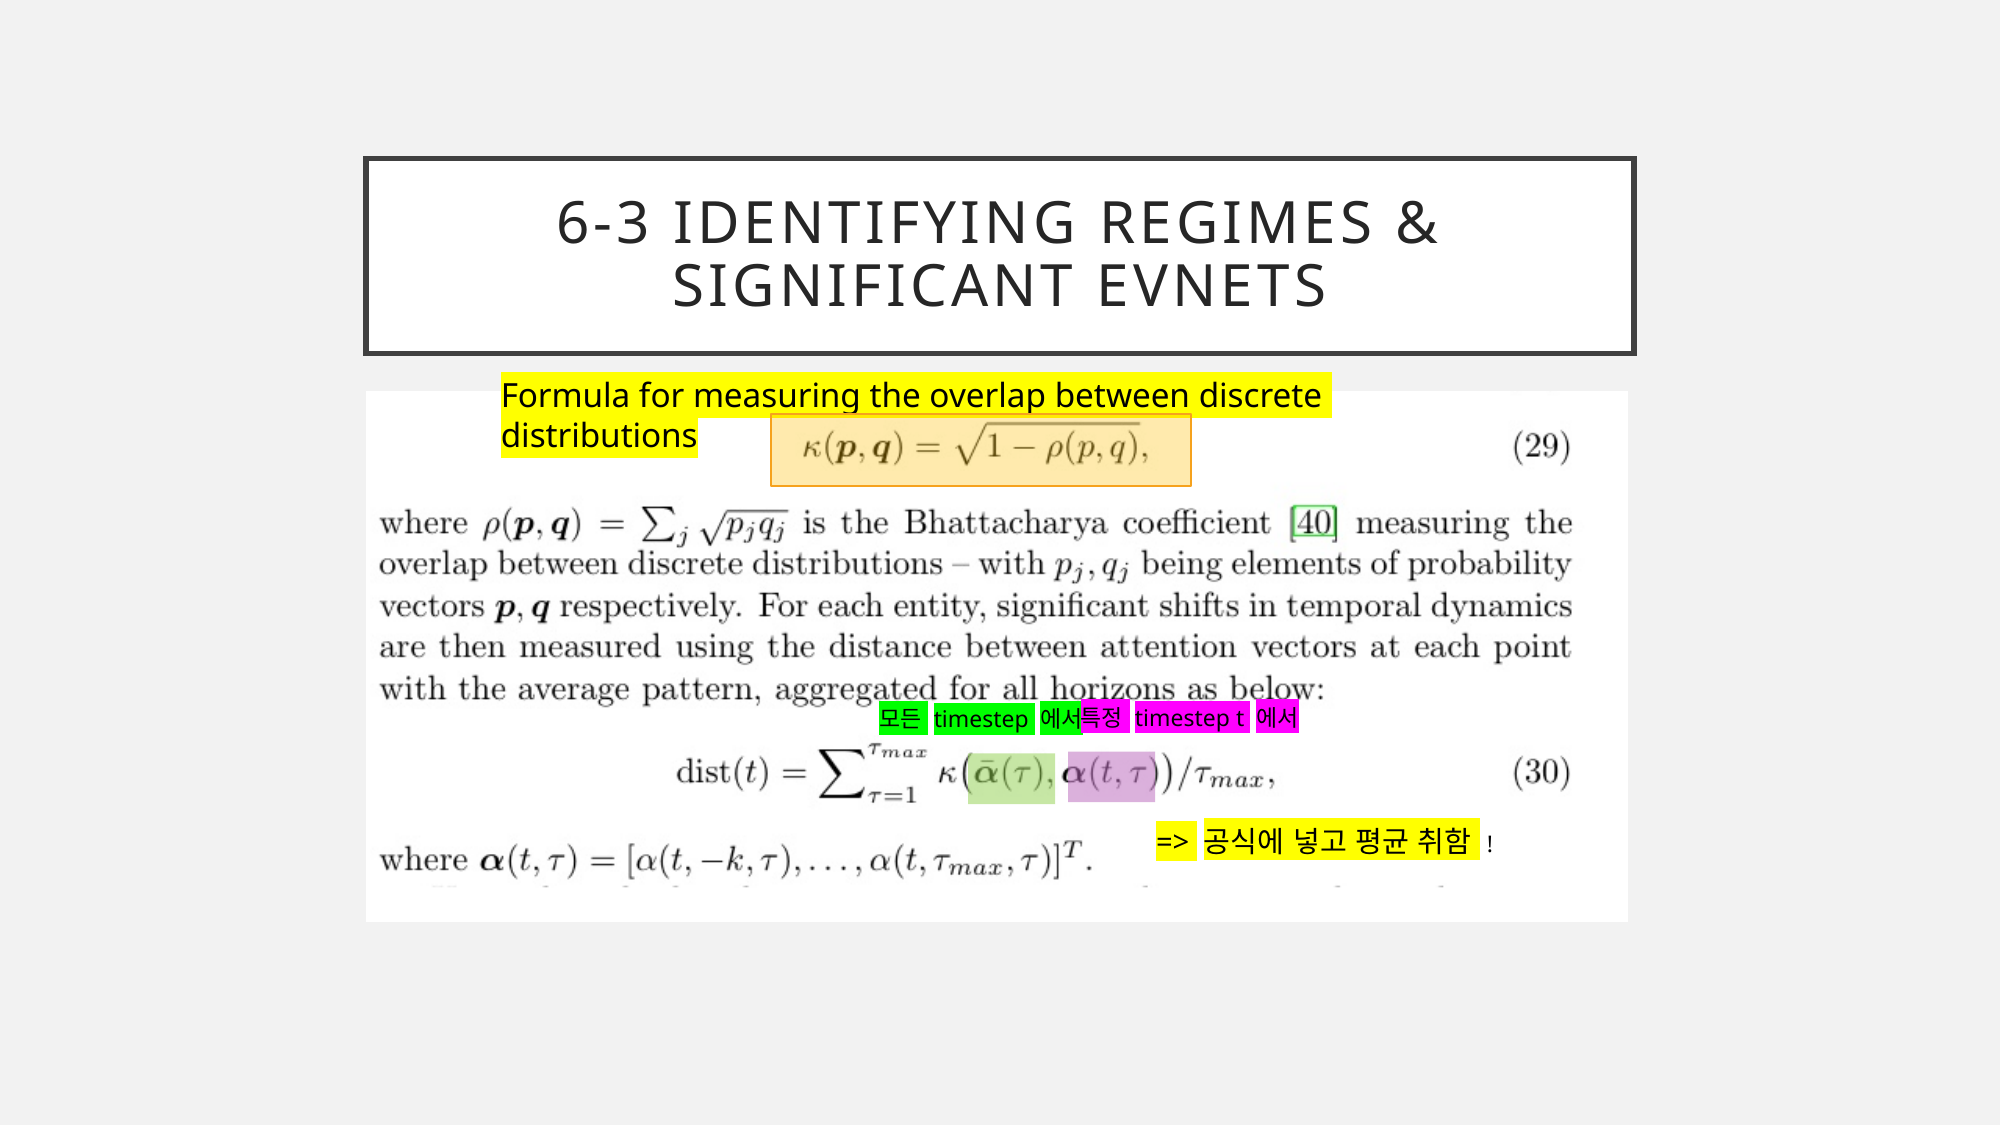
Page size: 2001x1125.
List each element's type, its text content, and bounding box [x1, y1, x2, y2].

picture [365, 391, 1628, 922]
text_box Formula for measuring the overlap between discrete distributions [493, 367, 1340, 391]
title 6-3 identifying regimes & significant evnets [363, 156, 1637, 356]
